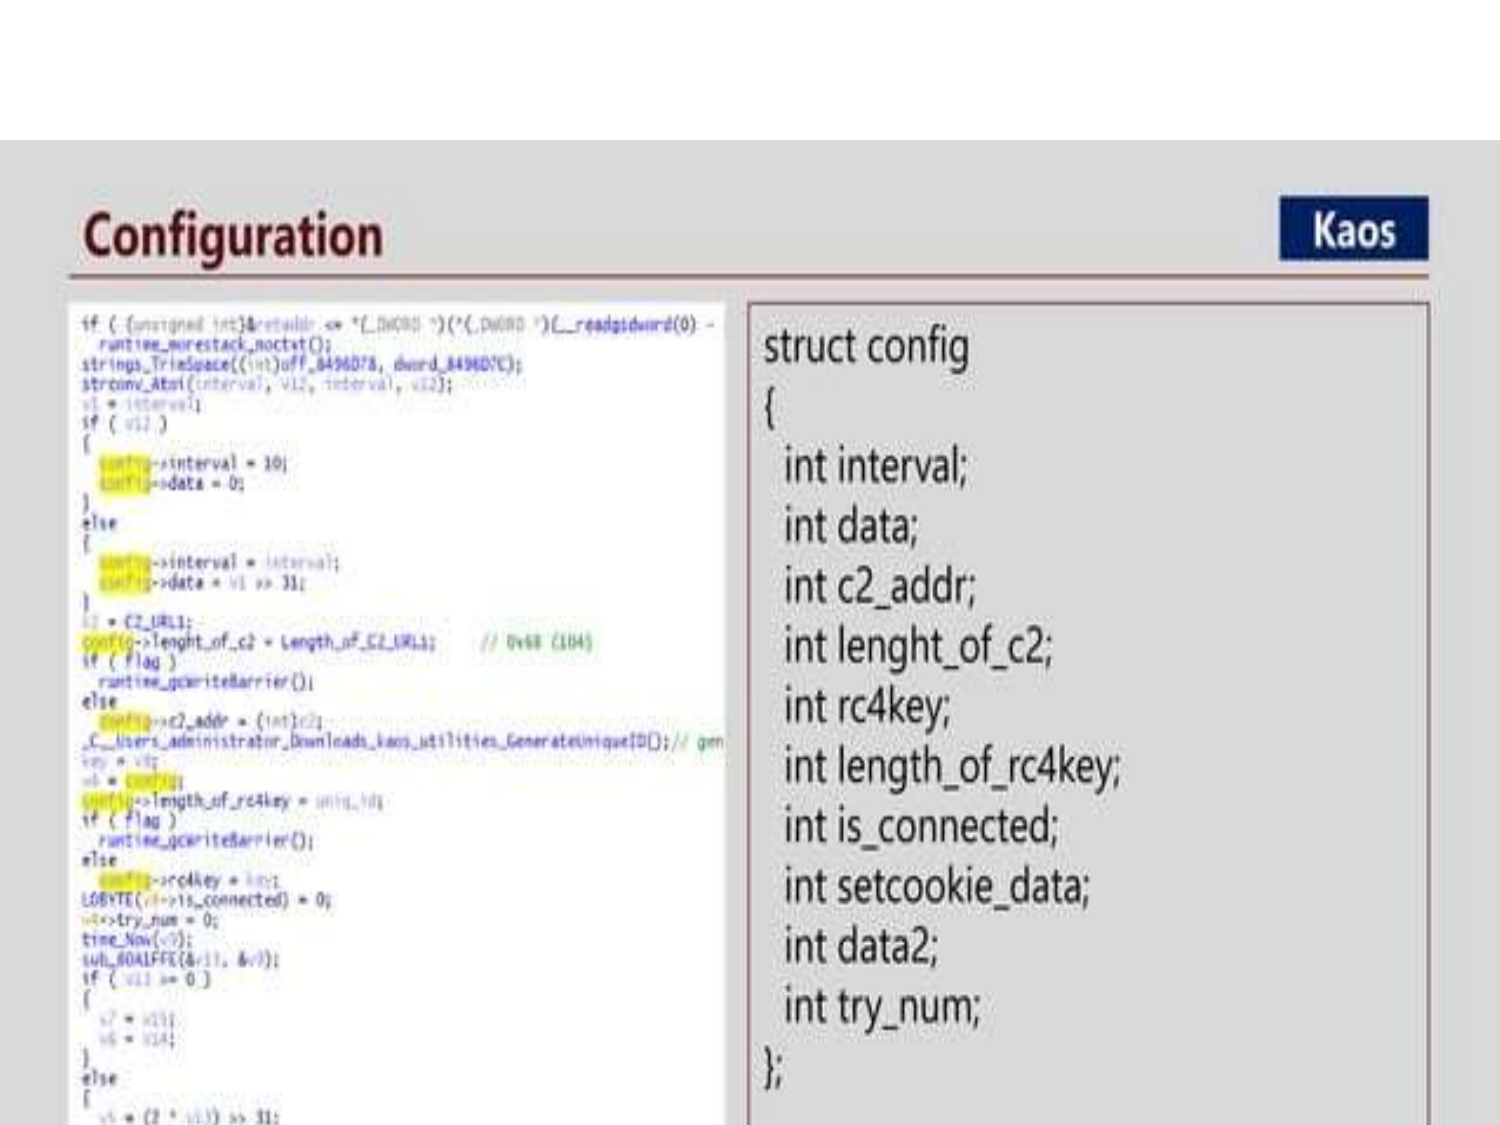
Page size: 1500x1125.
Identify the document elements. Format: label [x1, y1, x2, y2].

picture [0, 139, 1500, 1125]
